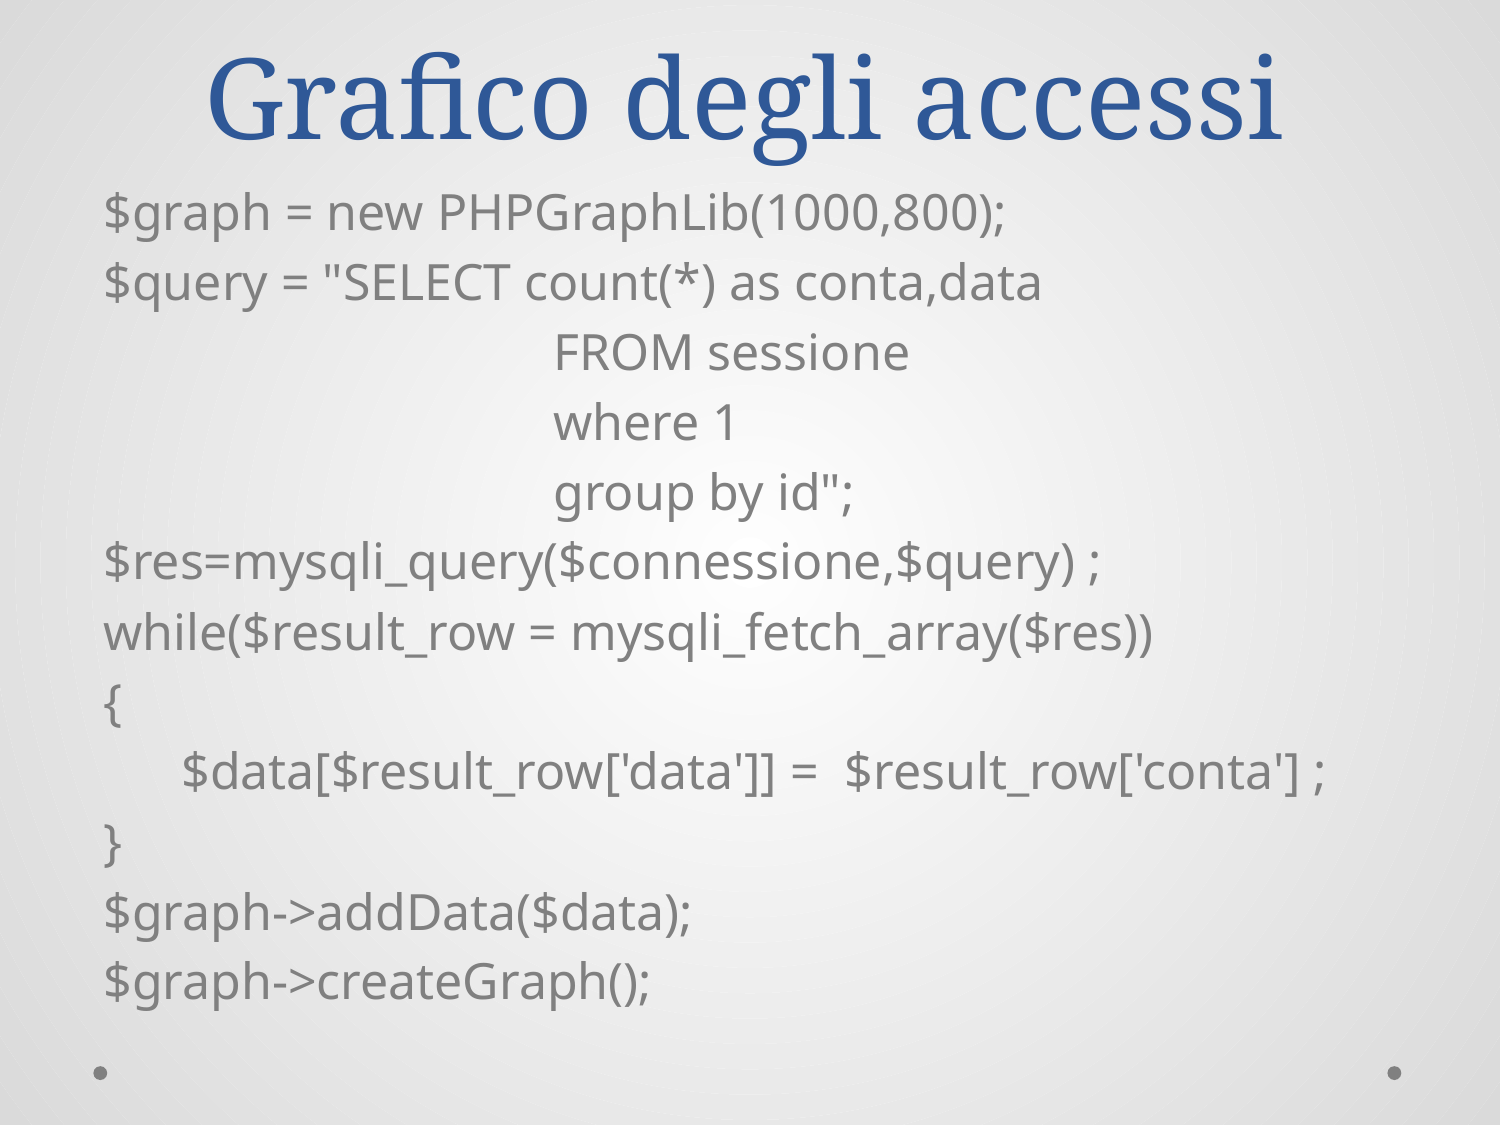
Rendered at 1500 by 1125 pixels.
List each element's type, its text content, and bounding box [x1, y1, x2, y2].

list $graph = new PHPGraphLib(1000,800); $query = "SELECT count(*) as conta,data FROM sessione where 1 group by id"; $res=mysqli_query($connessione,$query) ; while($result_row = mysqli_fetch_array($res)) { $data[$result_row['data']] = $result_row['conta'] ; } $graph->addData($data); $graph->createGraph(); [88, 172, 1439, 1059]
title Grafico degli accessi [76, 1, 1412, 170]
